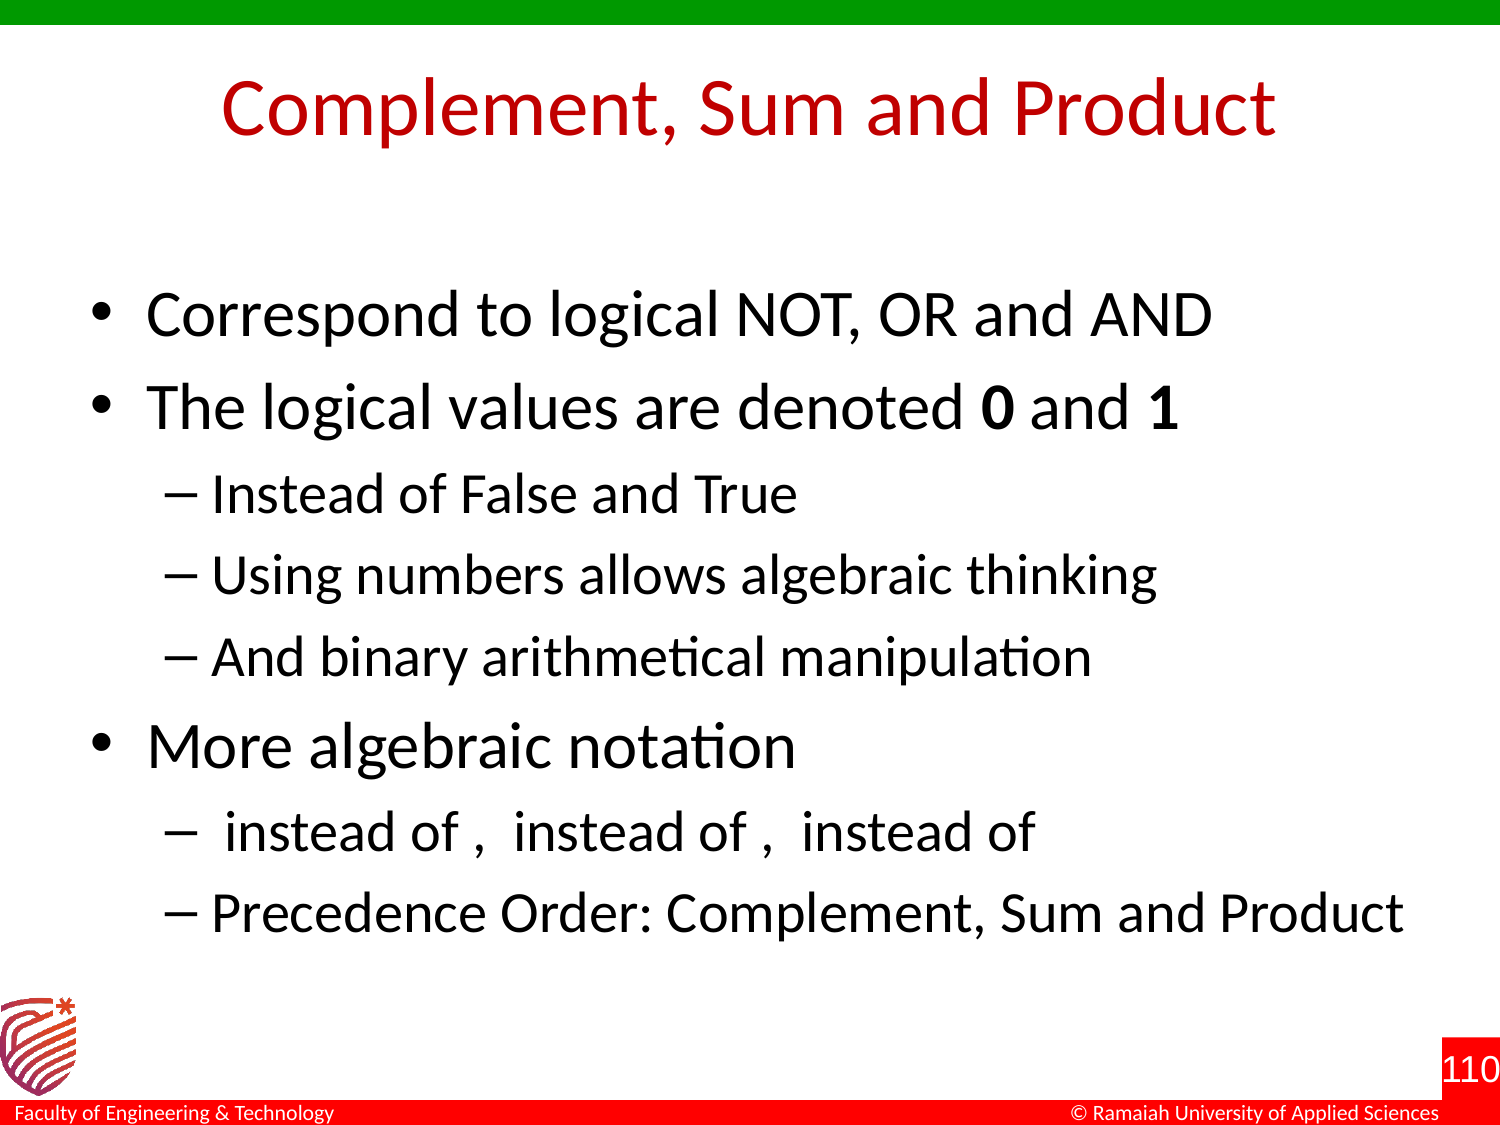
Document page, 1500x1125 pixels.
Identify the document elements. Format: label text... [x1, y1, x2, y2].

title Complement, Sum and Product [75, 45, 1425, 233]
picture [0, 997, 76, 1096]
